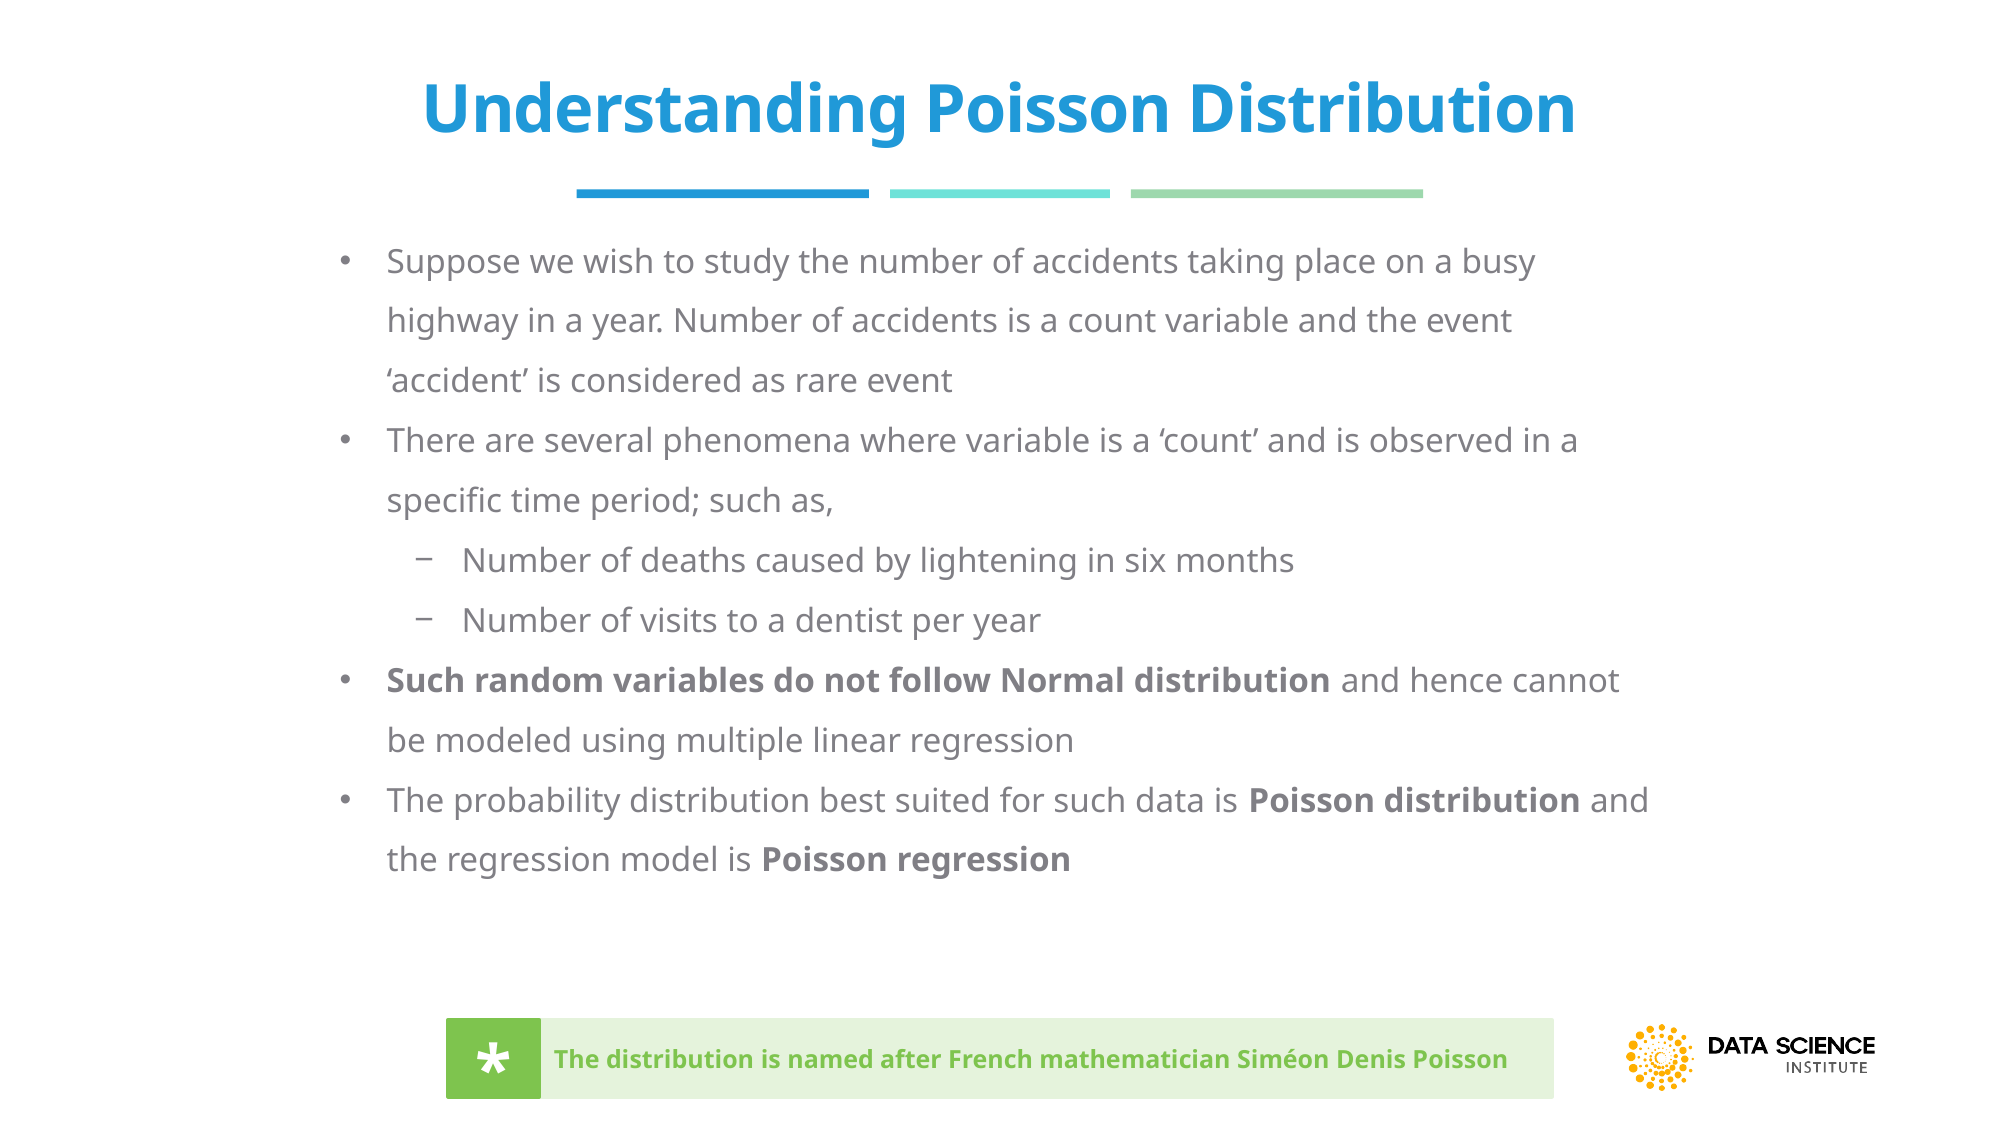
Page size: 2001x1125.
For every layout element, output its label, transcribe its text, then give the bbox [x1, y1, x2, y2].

picture [1792, 1062, 1801, 1073]
title Understanding Poisson Distribution [324, 44, 1675, 178]
picture [1839, 1062, 1847, 1073]
picture [1845, 1037, 1862, 1054]
picture [1626, 1024, 1694, 1091]
picture [1804, 1061, 1811, 1073]
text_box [448, 1019, 1552, 1098]
picture [1828, 1037, 1844, 1054]
picture [1776, 1037, 1808, 1054]
picture [1860, 1062, 1867, 1073]
text_box Suppose we wish to study the number of accidents taking place on a busy highway in a year. Number of accidents is a count variable and the event ‘accident’ is considered as rare event There are several phenomena where variable is a ‘count’ and is observed in a specific time period; such as, Number of deaths caused by lightening in six months Number of visits to a dentist per year Such random variables do not follow Normal distribution and hence cannot be modeled using multiple linear regression The probability distribution best suited for such data is Poisson distribution and the regression model is Poisson regression [324, 212, 1675, 886]
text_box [576, 189, 1424, 199]
